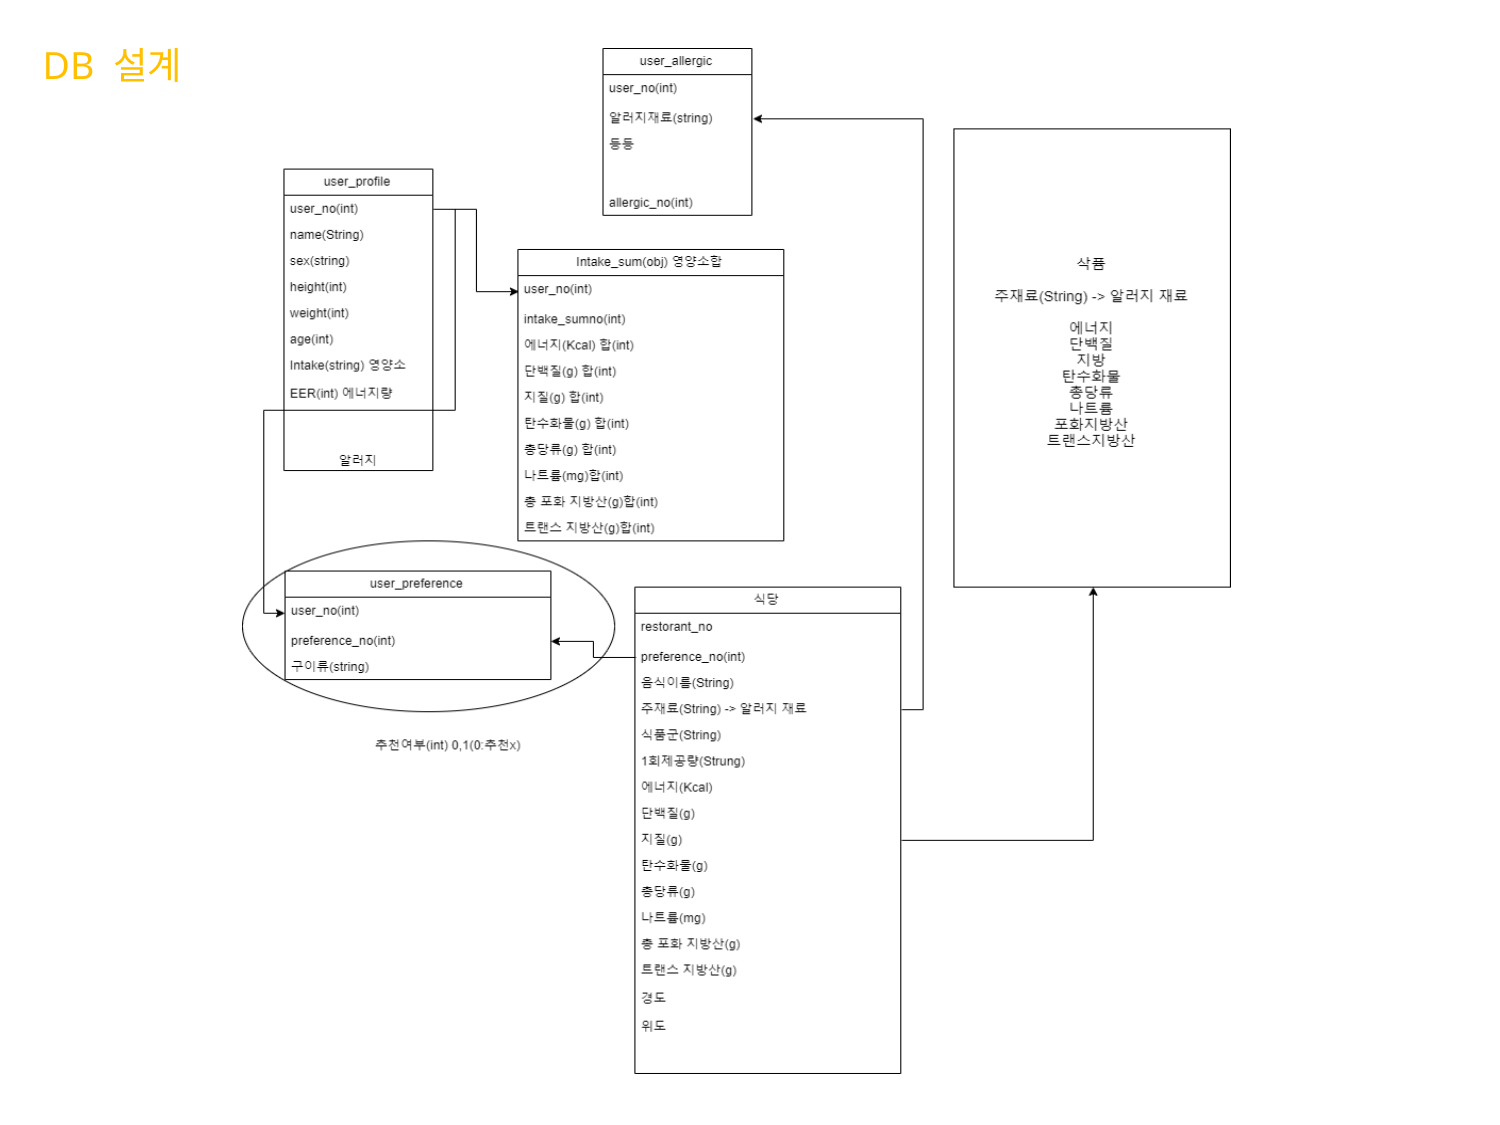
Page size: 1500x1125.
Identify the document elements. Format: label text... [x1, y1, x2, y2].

text_box DB 설계 [27, 34, 198, 95]
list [241, 48, 1231, 1077]
